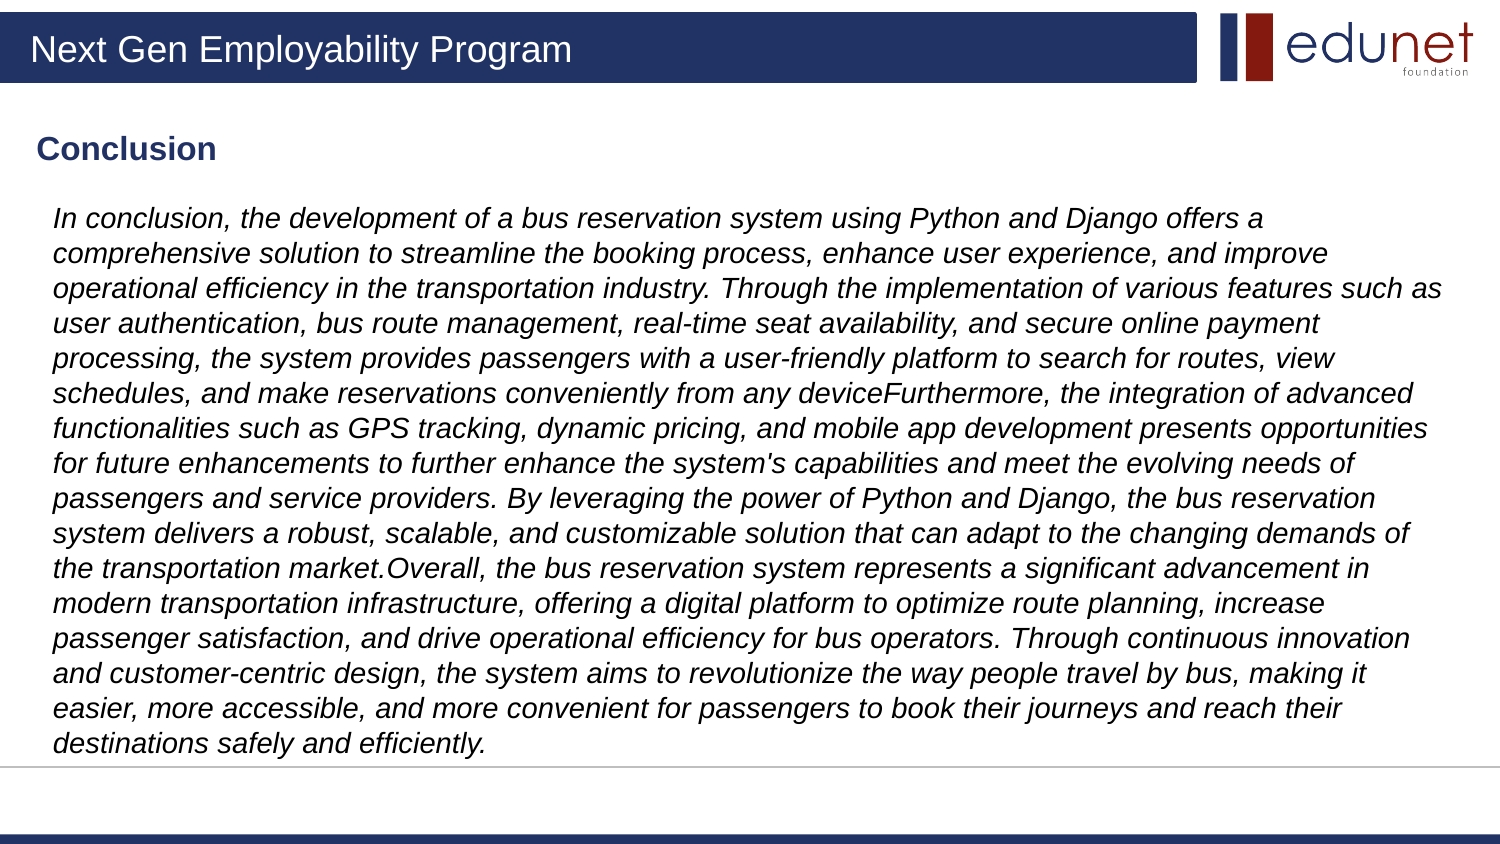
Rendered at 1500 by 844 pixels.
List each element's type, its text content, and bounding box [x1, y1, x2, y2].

text_box In conclusion, the development of a bus reservation system using Python and Django offers a comprehensive solution to streamline the booking process, enhance user experience, and improve operational efficiency in the transportation industry. Through the implementation of various features such as user authentication, bus route management, real-time seat availability, and secure online payment processing, the system provides passengers with a user-friendly platform to search for routes, view schedules, and make reservations conveniently from any deviceFurthermore, the integration of advanced functionalities such as GPS tracking, dynamic pricing, and mobile app development presents opportunities for future enhancements to further enhance the system's capabilities and meet the evolving needs of passengers and service providers. By leveraging the power of Python and Django, the bus reservation system delivers a robust, scalable, and customizable solution that can adapt to the changing demands of the transportation market.Overall, the bus reservation system represents a significant advancement in modern transportation infrastructure, offering a digital platform to optimize route planning, increase passenger satisfaction, and drive operational efficiency for bus operators. Through continuous innovation and customer-centric design, the system aims to revolutionize the way people travel by bus, making it easier, more accessible, and more convenient for passengers to book their journeys and reach their destinations safely and efficiently. [38, 192, 1462, 766]
picture [1279, 14, 1482, 83]
title Conclusion [21, 111, 504, 165]
